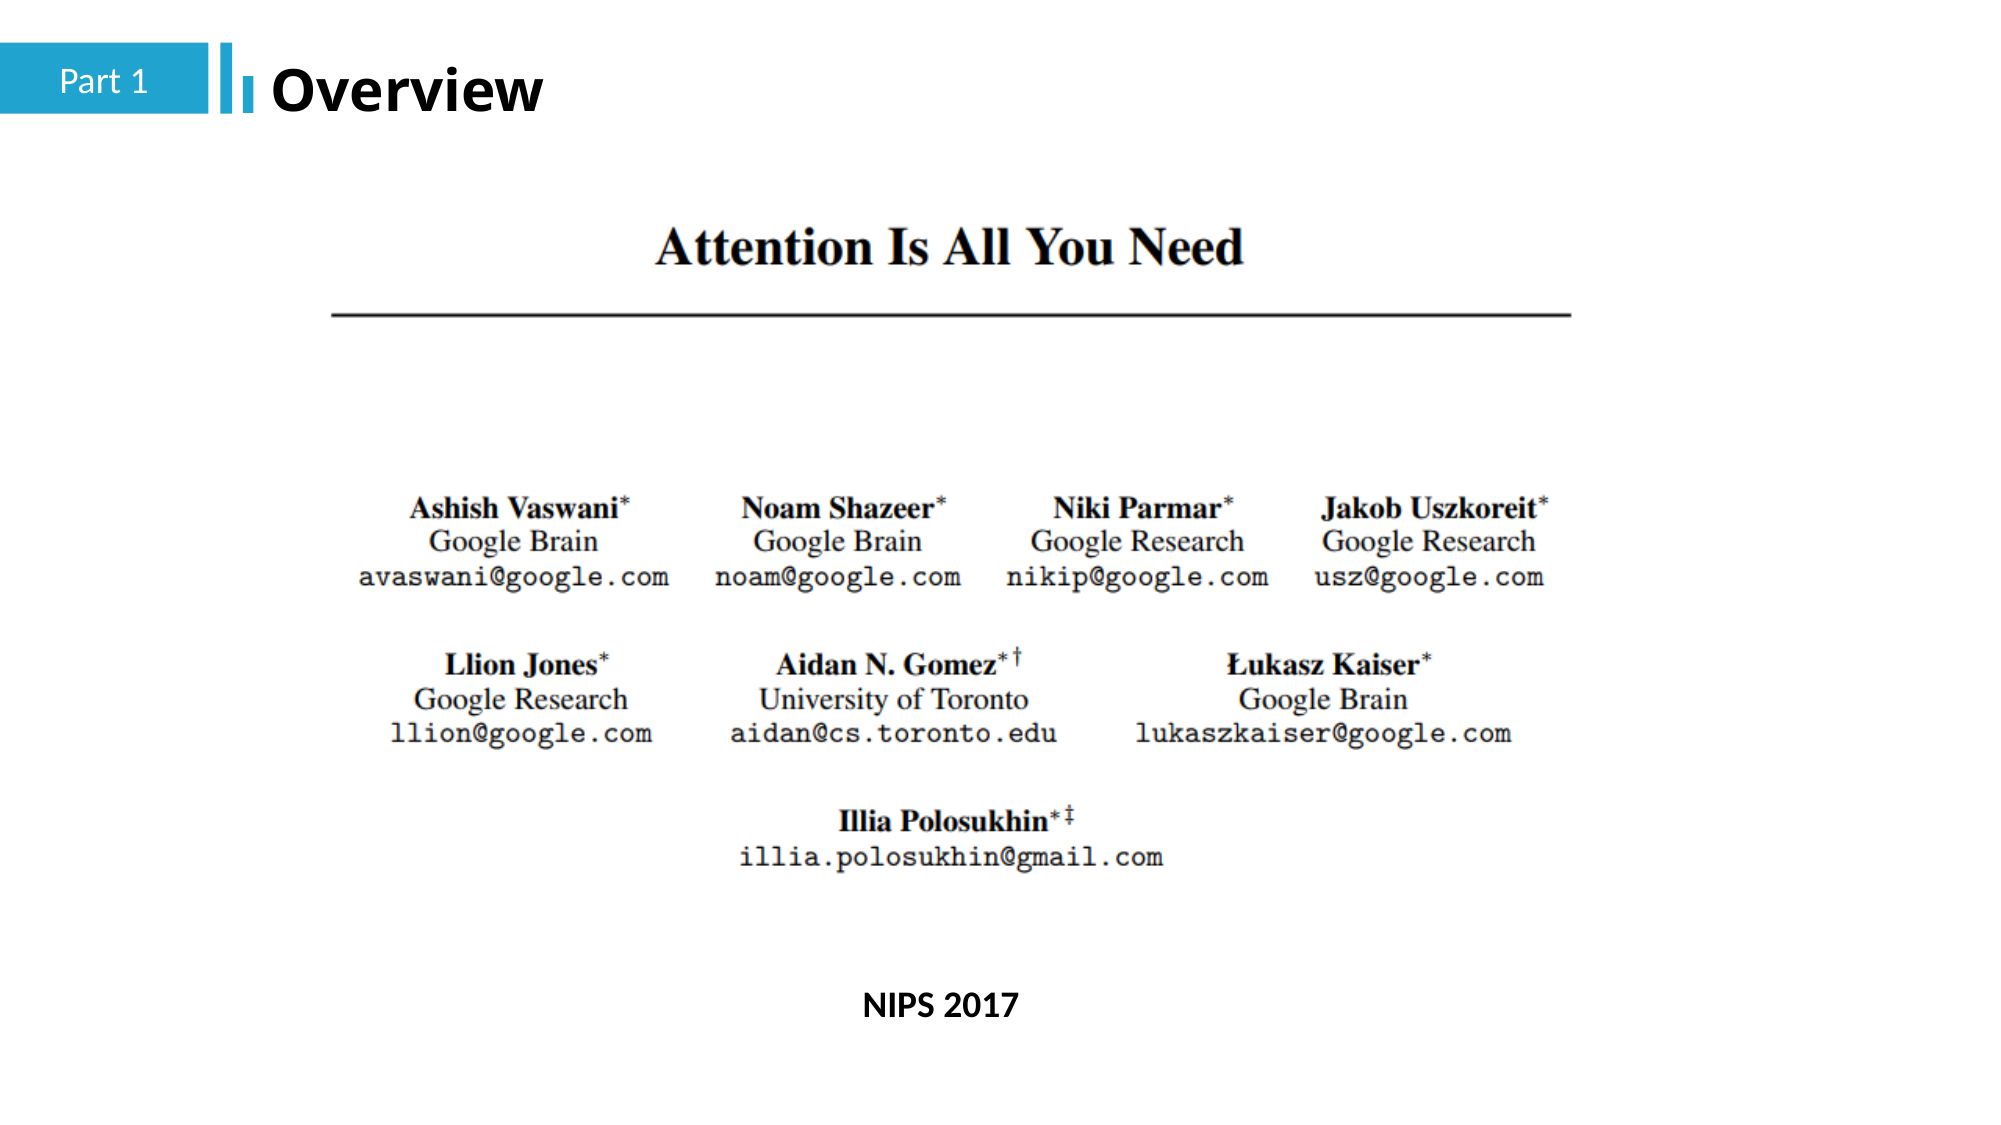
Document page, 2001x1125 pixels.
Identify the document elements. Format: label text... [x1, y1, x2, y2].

picture [322, 199, 1578, 905]
text_box NIPS 2017 [819, 972, 1063, 1033]
text_box [242, 75, 254, 114]
text_box Overview [255, 45, 1134, 131]
text_box [219, 42, 233, 115]
text_box Part 1 [0, 42, 209, 115]
